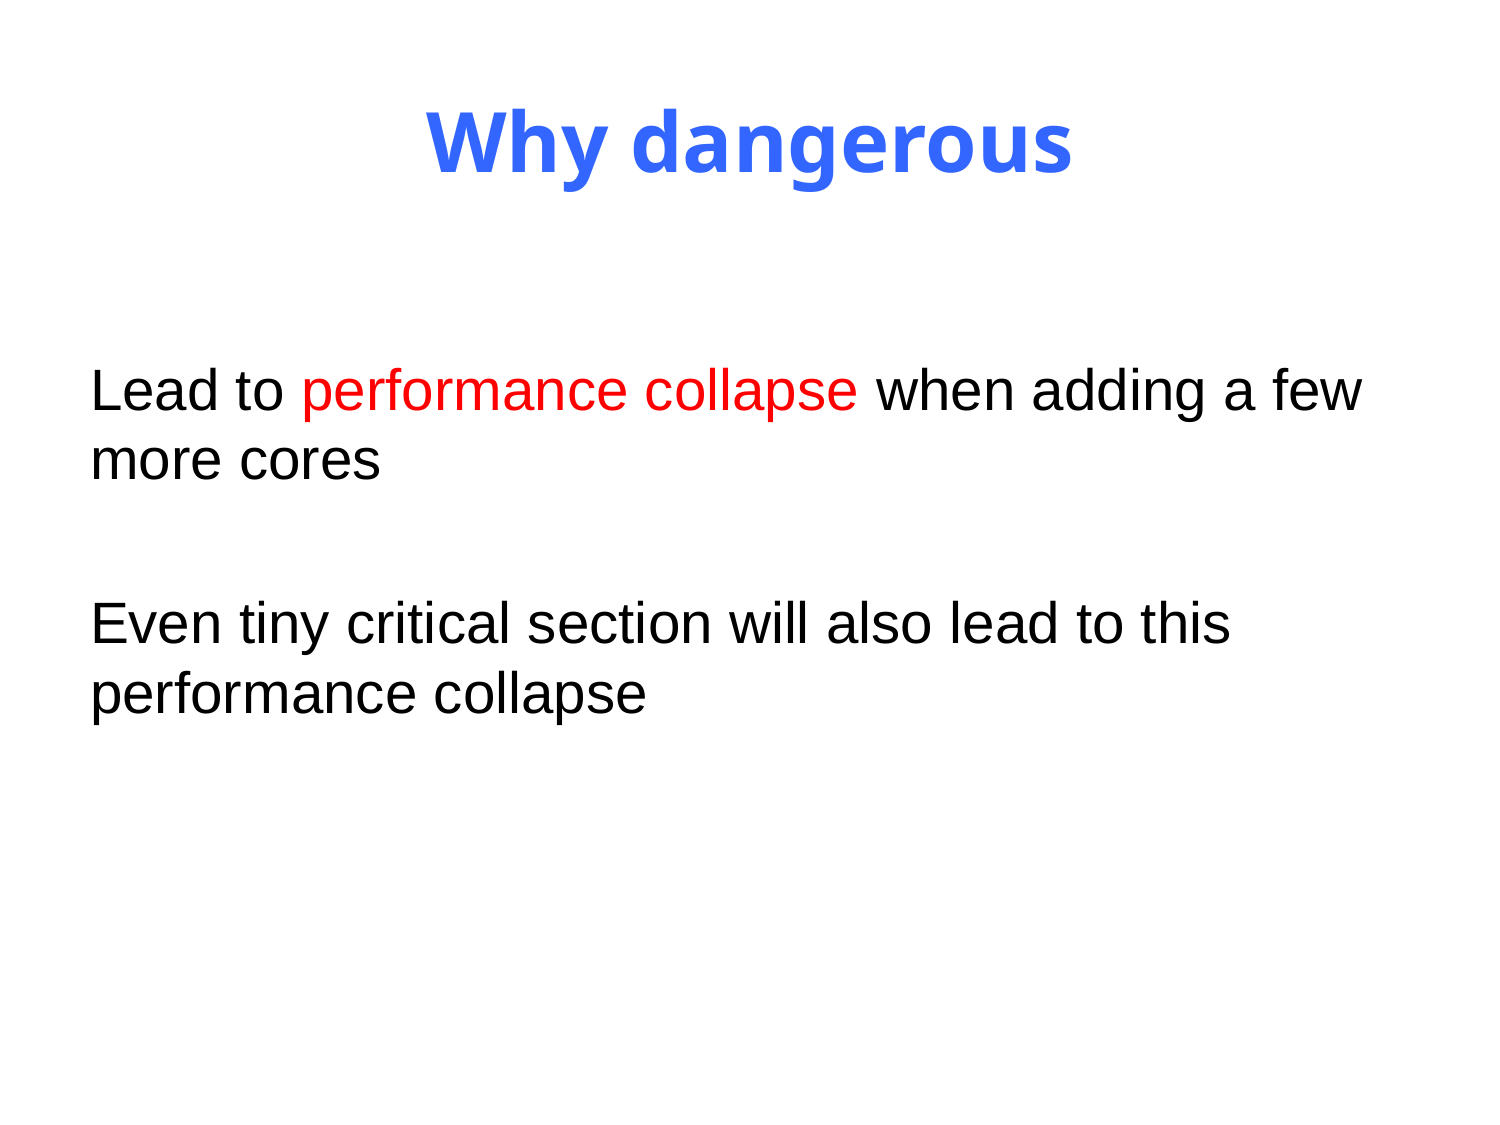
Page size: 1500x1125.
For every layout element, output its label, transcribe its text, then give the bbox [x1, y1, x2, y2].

title Why dangerous [75, 45, 1425, 233]
list Lead to performance collapse when adding a few more cores Even tiny critical section will also lead to this performance collapse [75, 262, 1425, 1005]
